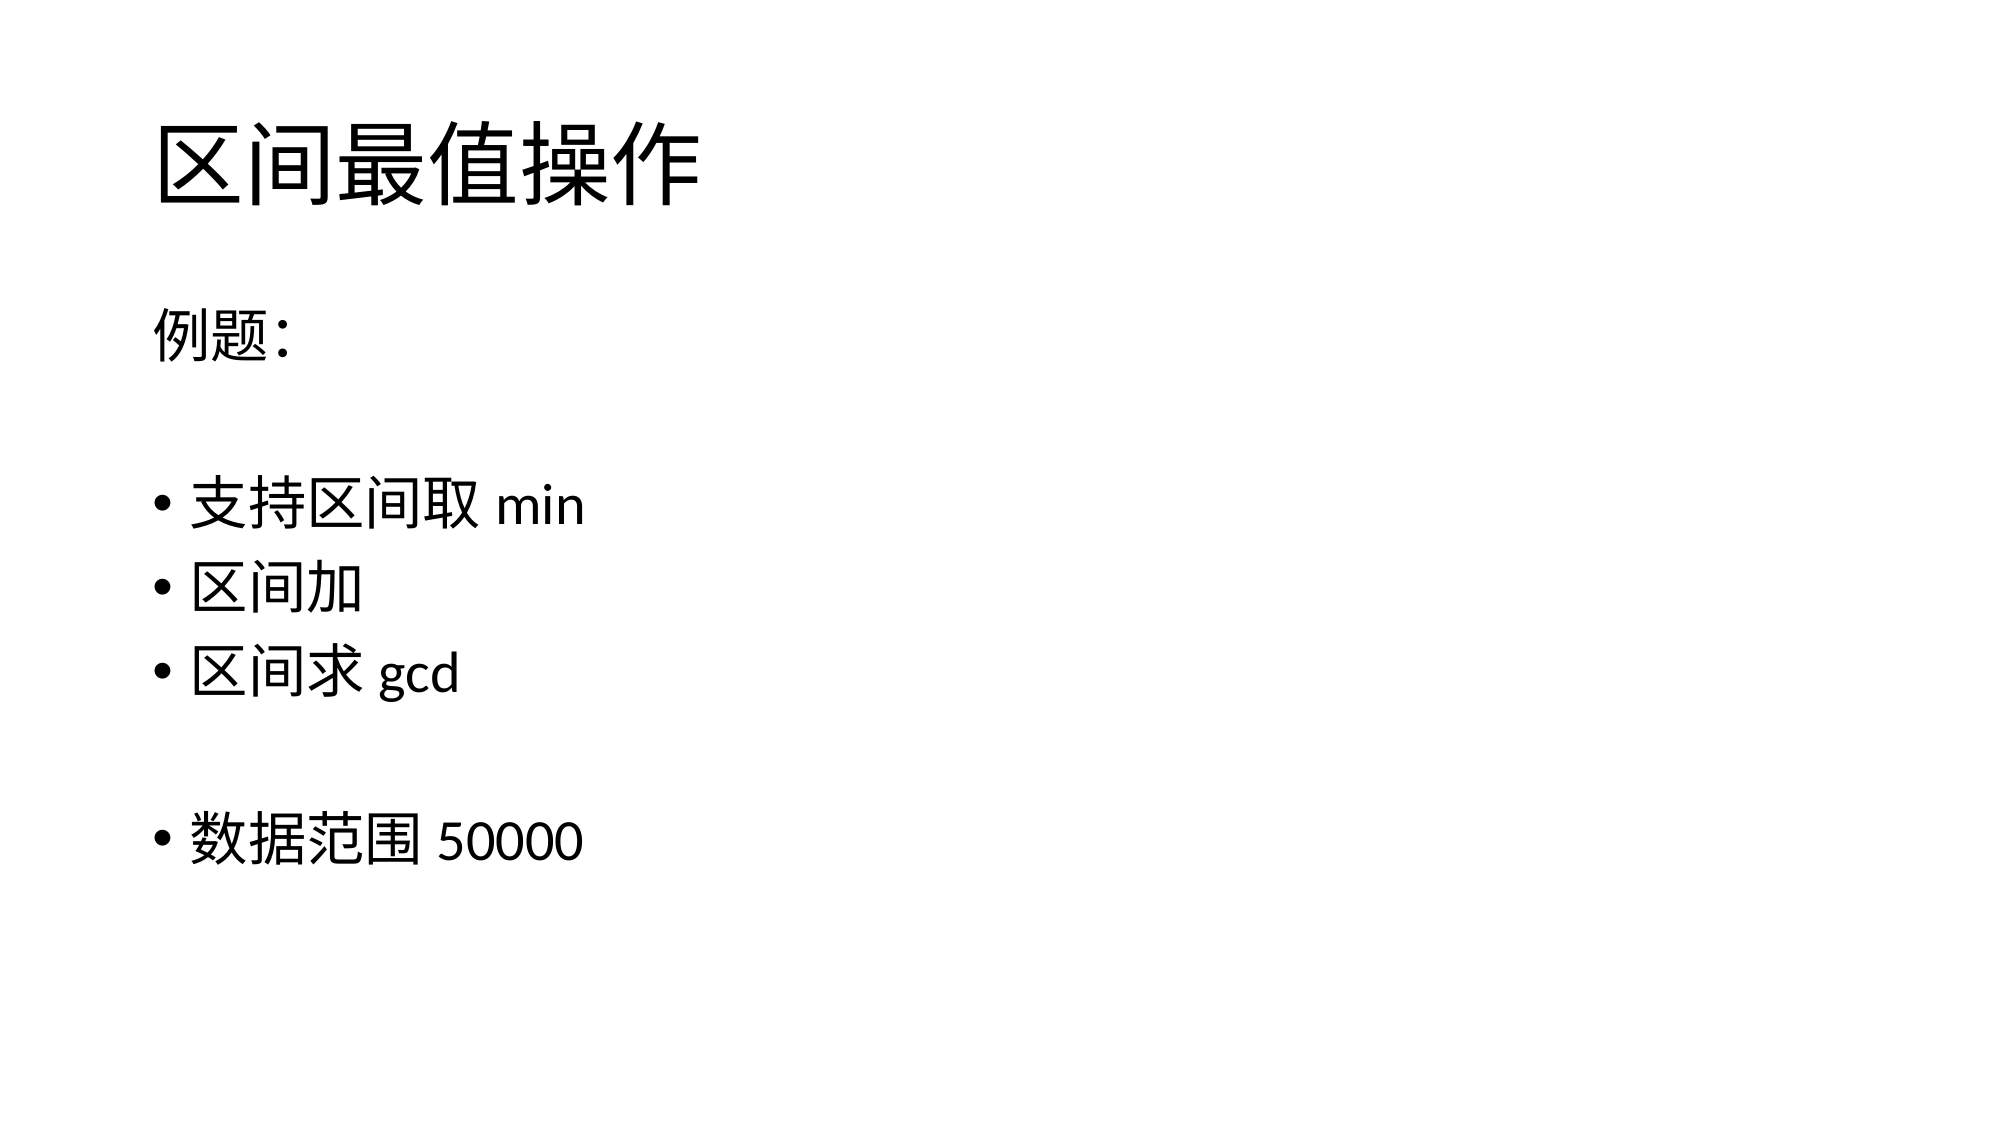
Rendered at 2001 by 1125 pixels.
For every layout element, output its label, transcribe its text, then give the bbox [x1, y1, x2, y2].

title 区间最值操作 [137, 59, 1863, 278]
list 例题： 支持区间取min 区间加 区间求gcd 数据范围50000 [137, 299, 1863, 1014]
